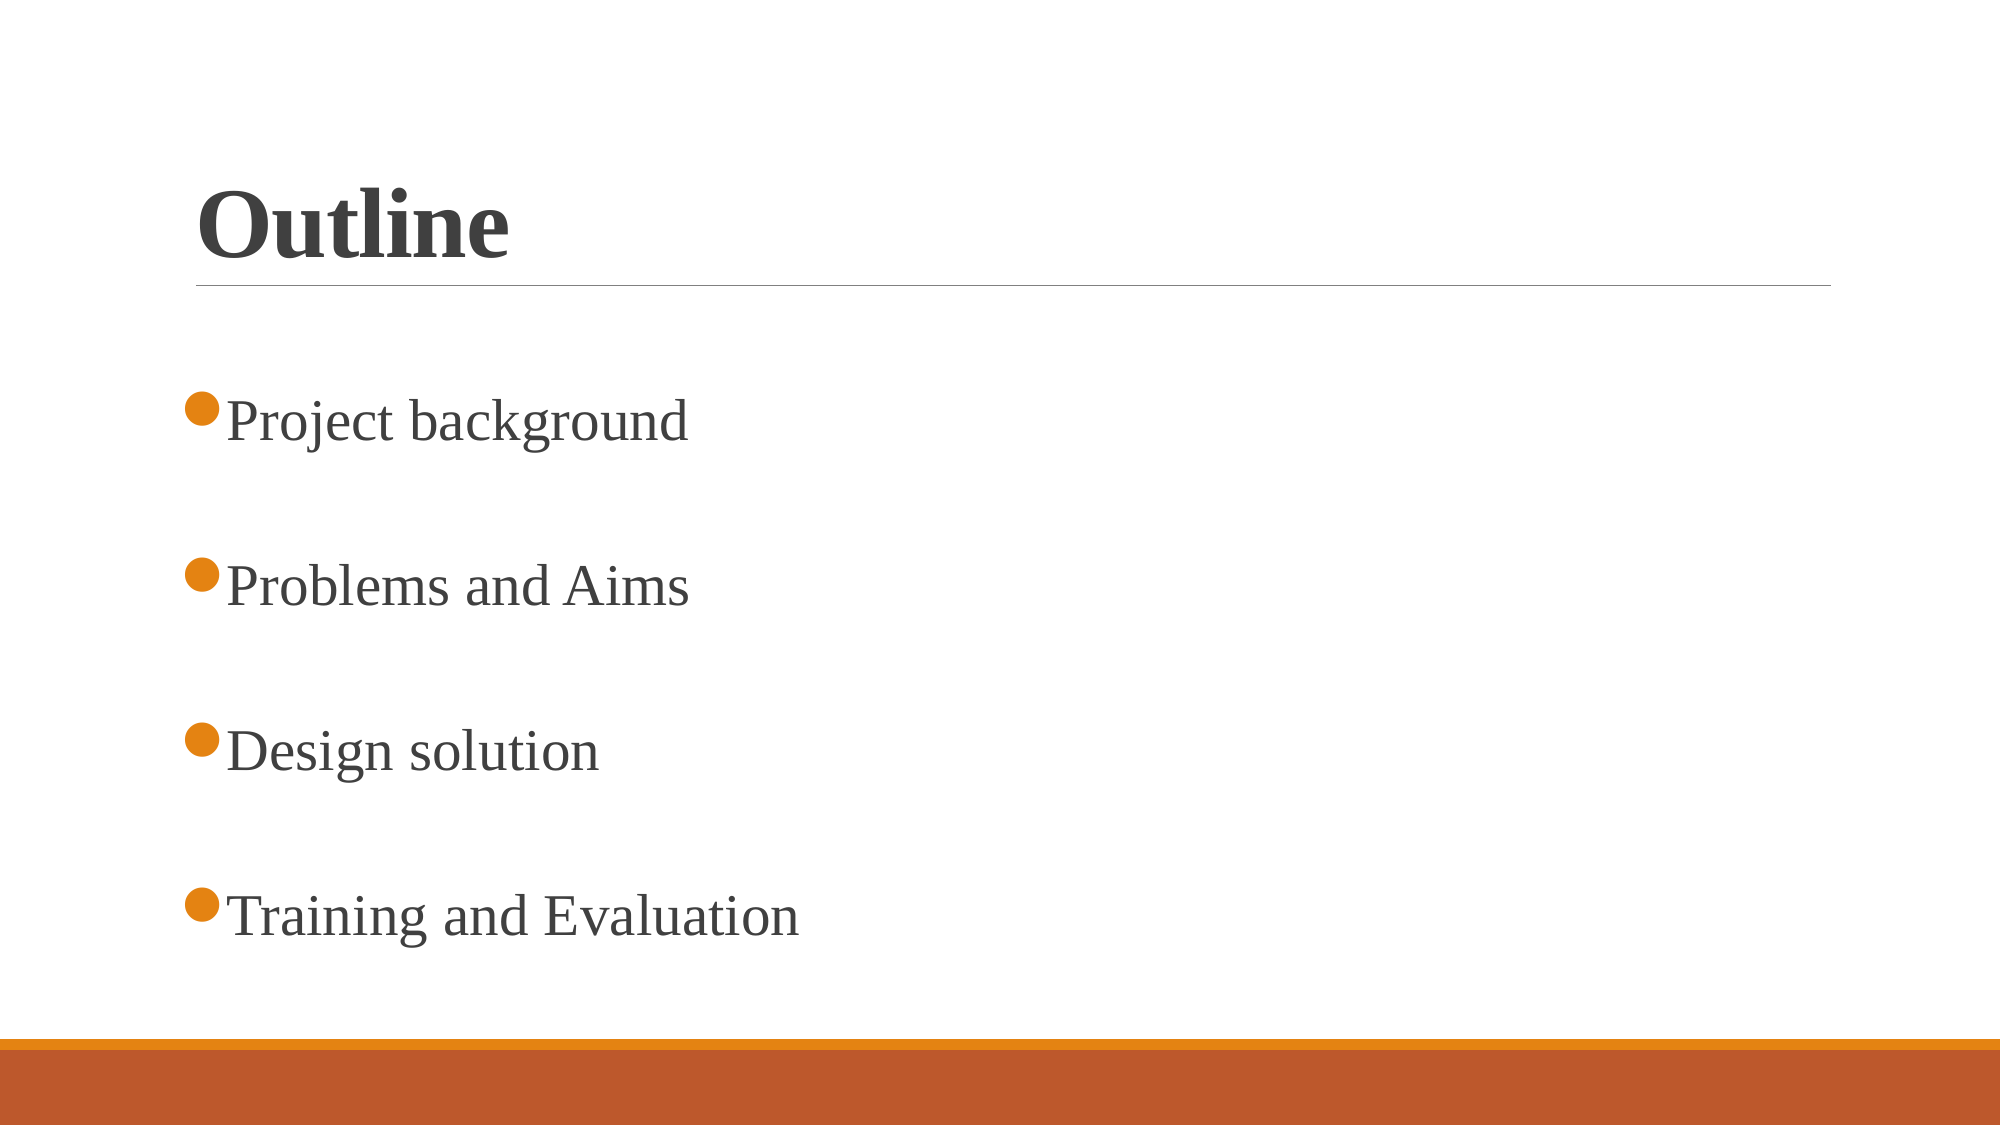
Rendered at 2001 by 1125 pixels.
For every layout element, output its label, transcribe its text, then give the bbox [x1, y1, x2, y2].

title Outline [180, 47, 1830, 285]
list Project background Problems and Aims Design solution Training and Evaluation [180, 302, 1830, 963]
